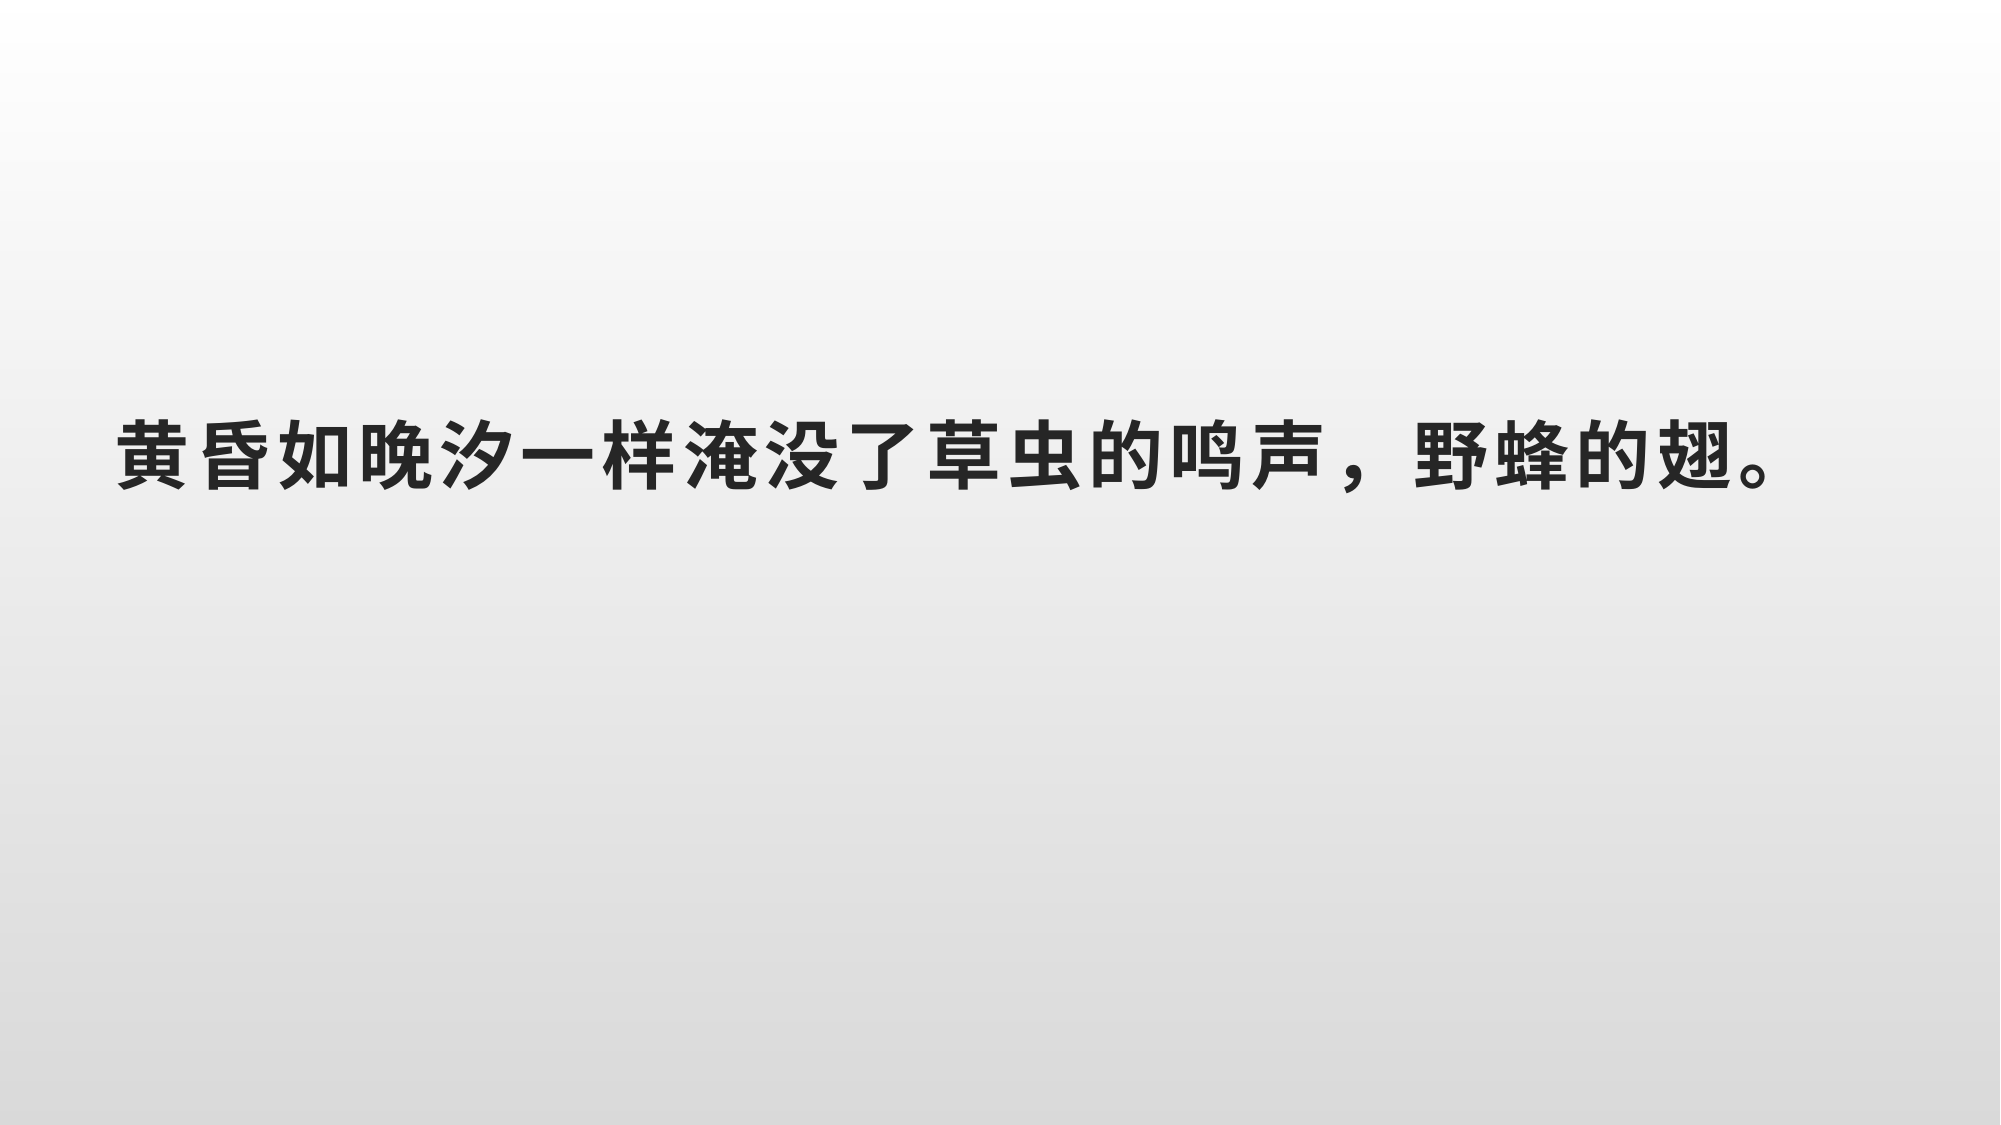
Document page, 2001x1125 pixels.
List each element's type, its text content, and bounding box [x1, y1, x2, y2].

title 黄昏如晚汐一样淹没了草虫的鸣声，野蜂的翅。 [100, 148, 1900, 759]
